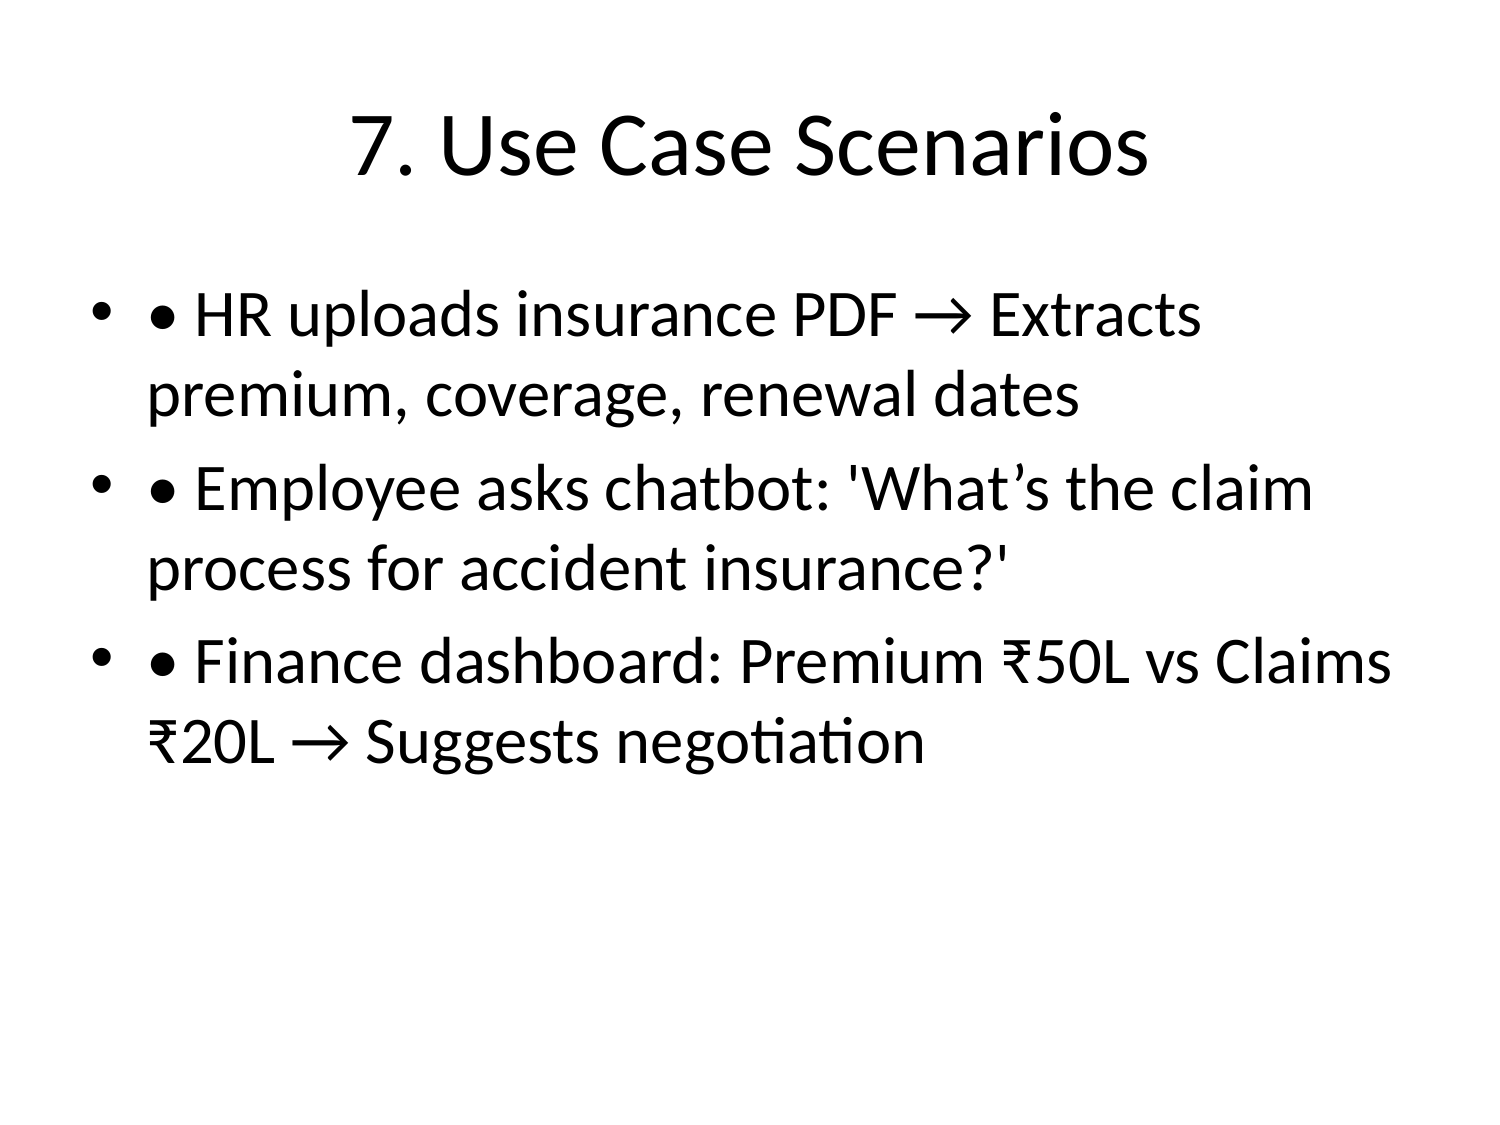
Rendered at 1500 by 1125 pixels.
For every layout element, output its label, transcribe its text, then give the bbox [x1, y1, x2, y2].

list • HR uploads insurance PDF → Extracts premium, coverage, renewal dates • Employee asks chatbot: 'What’s the claim process for accident insurance?' • Finance dashboard: Premium ₹50L vs Claims ₹20L → Suggests negotiation [75, 262, 1425, 1005]
title 7. Use Case Scenarios [75, 45, 1425, 233]
